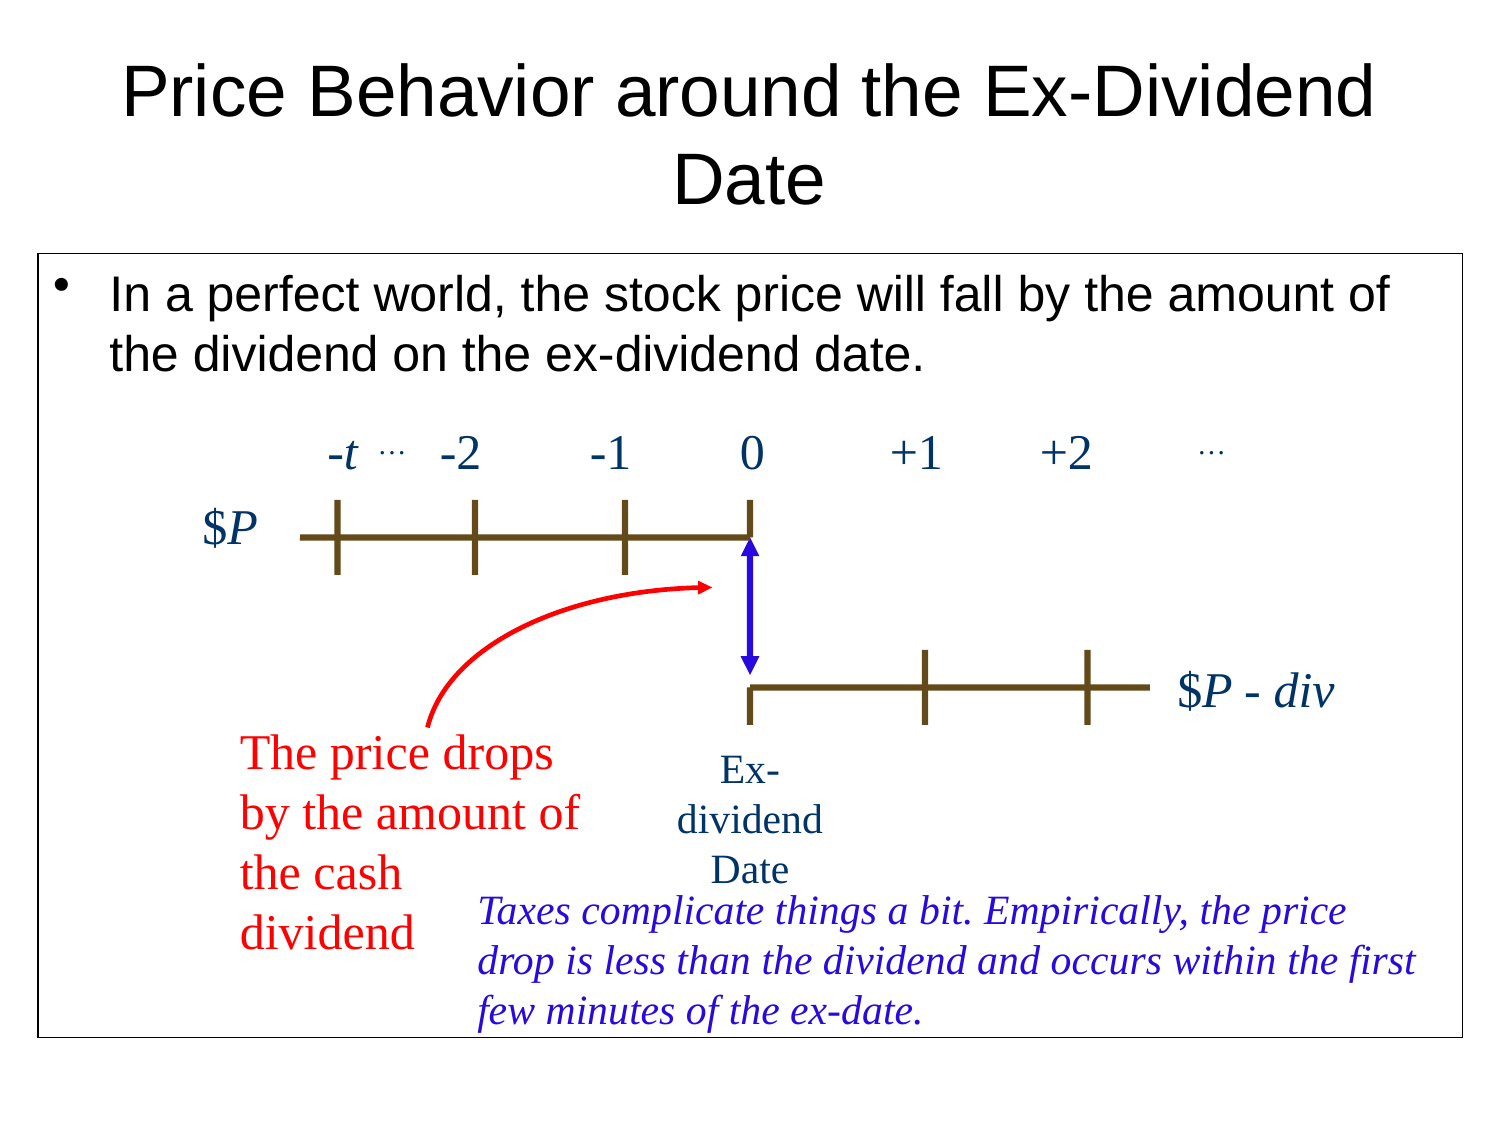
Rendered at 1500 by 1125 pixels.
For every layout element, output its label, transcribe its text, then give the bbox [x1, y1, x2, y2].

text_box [299, 499, 751, 576]
list In a perfect world, the stock price will fall by the amount of the dividend on the ex-dividend date. [37, 253, 1463, 1038]
text_box Ex-dividend Date [650, 734, 850, 875]
text_box $P - div [1162, 649, 1375, 725]
text_box The price drops by the amount of the cash dividend [224, 712, 600, 968]
title Price Behavior around the Ex-Dividend Date [36, 49, 1462, 213]
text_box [749, 649, 1151, 726]
text_box $P [187, 487, 300, 563]
text_box Taxes complicate things a bit. Empirically, the price drop is less than the dividend and occurs within the first few minutes of the ex-date. [462, 875, 1438, 1040]
text_box [427, 585, 713, 750]
text_box -t … -2 -1 0 +1 +2 … [274, 412, 1263, 488]
